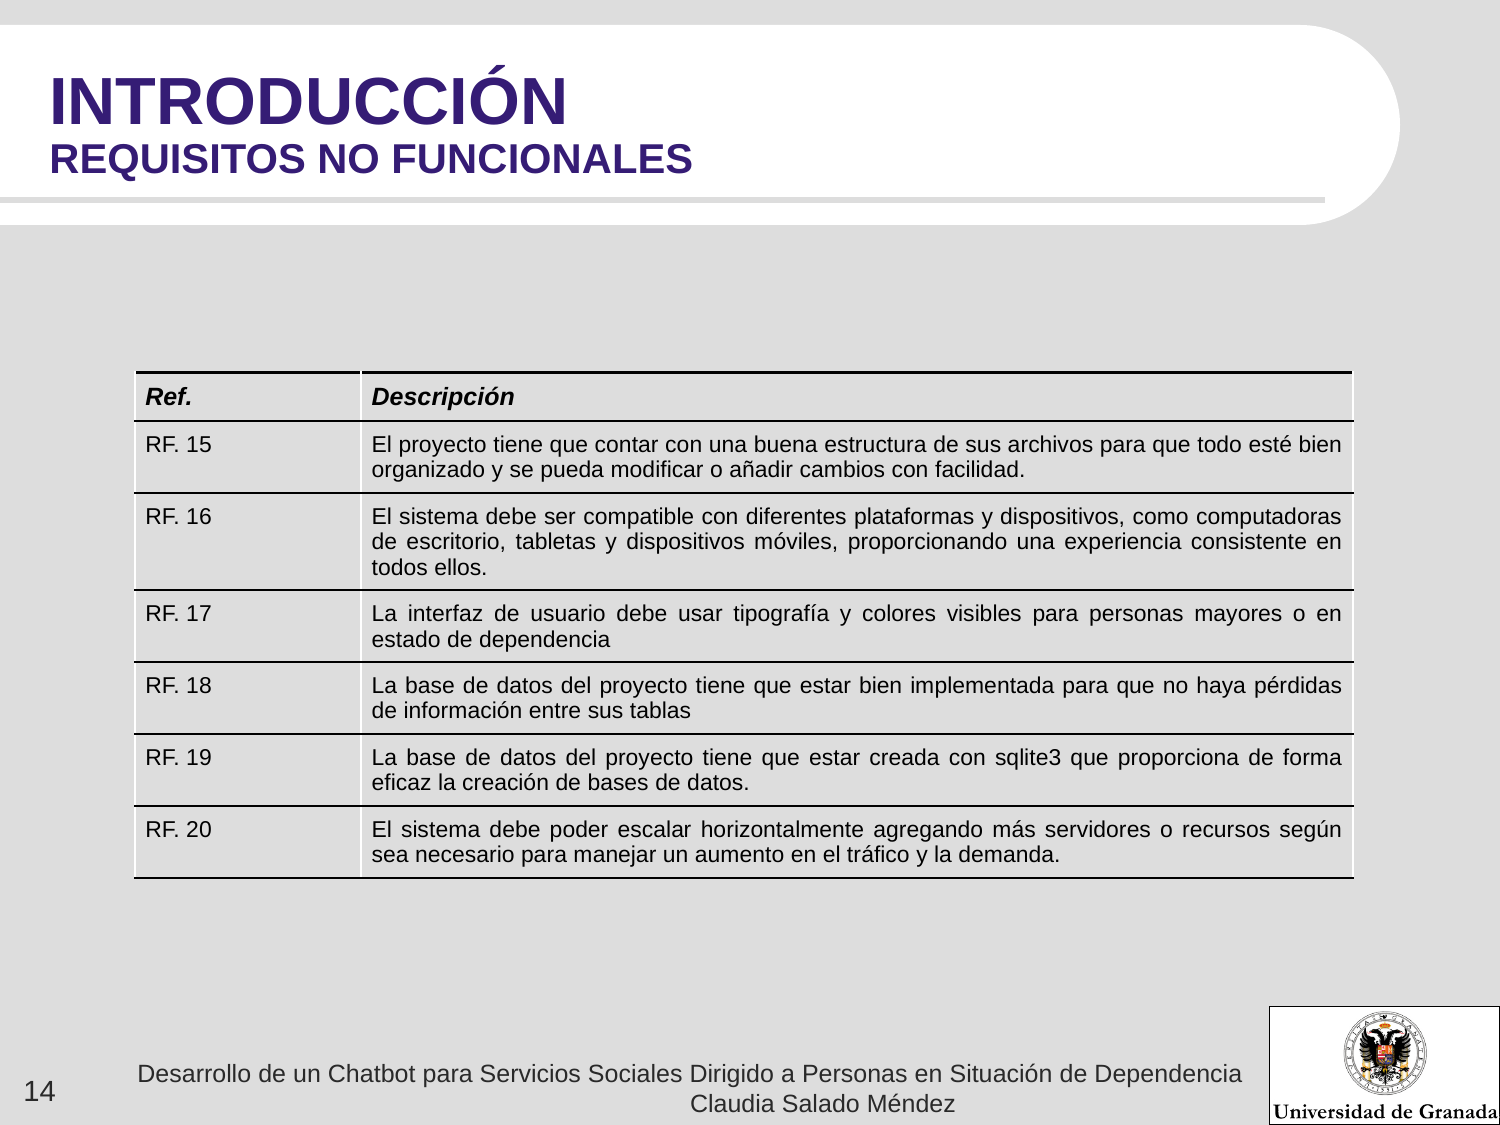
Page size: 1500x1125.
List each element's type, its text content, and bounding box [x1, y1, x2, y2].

table_cell La base de datos del proyecto tiene que estar bien implementada para que no haya pérdidas de información entre sus tablas [362, 663, 1352, 733]
table_cell RF. 20 [136, 807, 360, 877]
picture [1269, 1006, 1500, 1125]
table_cell El sistema debe poder escalar horizontalmente agregando más servidores o recursos según sea necesario para manejar un aumento en el tráfico y la demanda. [362, 807, 1352, 877]
table_header Descripción [362, 374, 1352, 420]
table_cell El sistema debe ser compatible con diferentes plataformas y dispositivos, como computadoras de escritorio, tabletas y dispositivos móviles, proporcionando una experiencia consistente en todos ellos. [362, 494, 1352, 589]
table_header Ref. [136, 374, 360, 420]
table_cell RF. 17 [136, 591, 360, 661]
title INTRODUCCIÓN REQUISITOS NO FUNCIONALES [34, 55, 1347, 186]
table_cell El proyecto tiene que contar con una buena estructura de sus archivos para que todo esté bien organizado y se pueda modificar o añadir cambios con facilidad. [362, 422, 1352, 492]
text_box ‹#› [0, 1064, 71, 1125]
table_cell RF. 15 [136, 422, 360, 492]
table_cell RF. 18 [136, 663, 360, 733]
table_cell La base de datos del proyecto tiene que estar creada con sqlite3 que proporciona de forma eficaz la creación de bases de datos. [362, 735, 1352, 805]
text_box Desarrollo de un Chatbot para Servicios Sociales Dirigido a Personas en Situación de Dependencia Claudia Salado Méndez [121, 1048, 1269, 1125]
table_cell La interfaz de usuario debe usar tipografía y colores visibles para personas mayores o en estado de dependencia [362, 591, 1352, 661]
table_cell RF. 19 [136, 735, 360, 805]
table_cell RF. 16 [136, 494, 360, 589]
